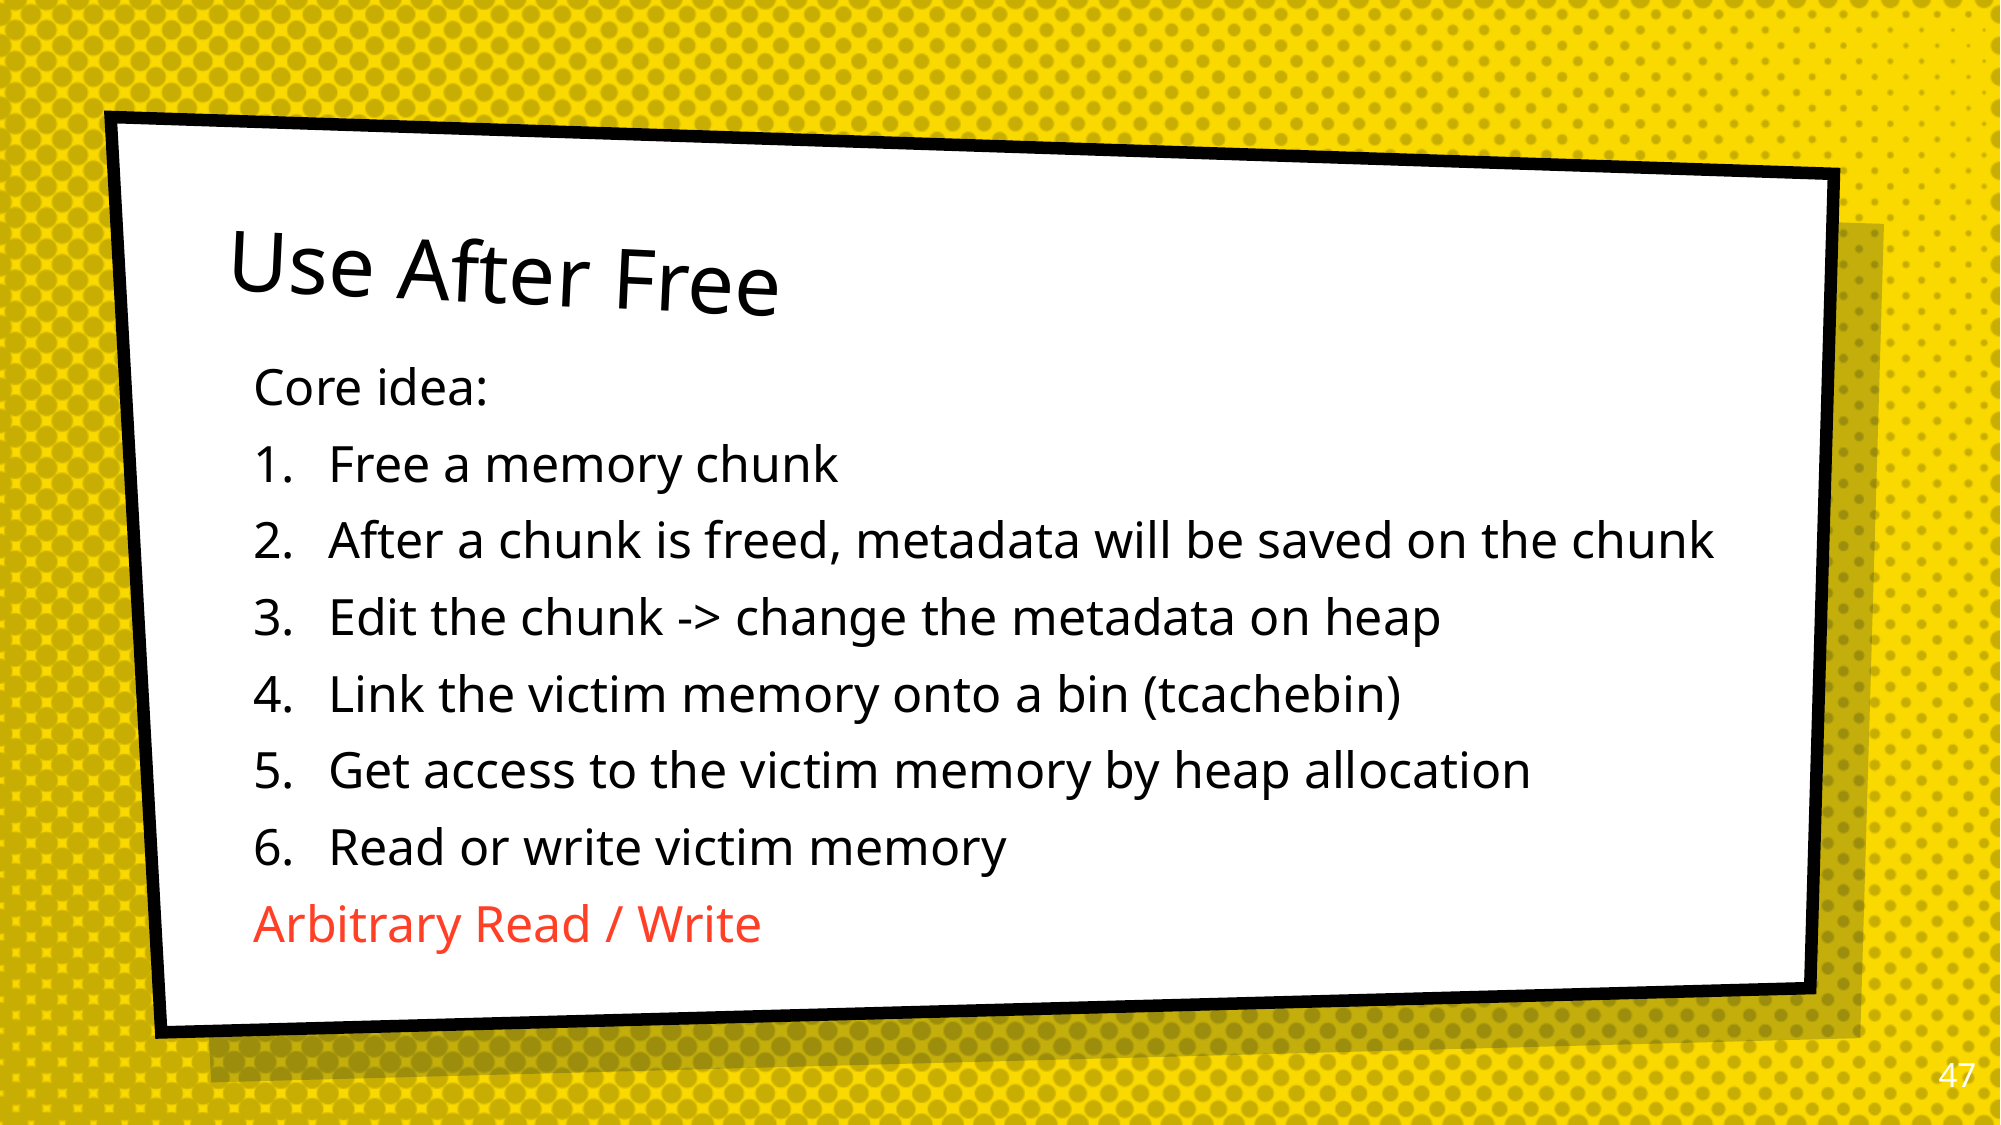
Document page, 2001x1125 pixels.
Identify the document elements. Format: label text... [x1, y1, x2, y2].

title Use After Free [210, 155, 1755, 338]
slide_number 46 [1871, 1038, 1992, 1125]
list Core idea: Free a memory chunk After a chunk is freed, metadata will be saved on the chunk Edit the chunk -> change the metadata on heap Link the victim memory onto a bin (tcachebin) Get access to the victim memory by heap allocation Read or write victim memory Arbitrary Read / Write [230, 338, 1755, 970]
